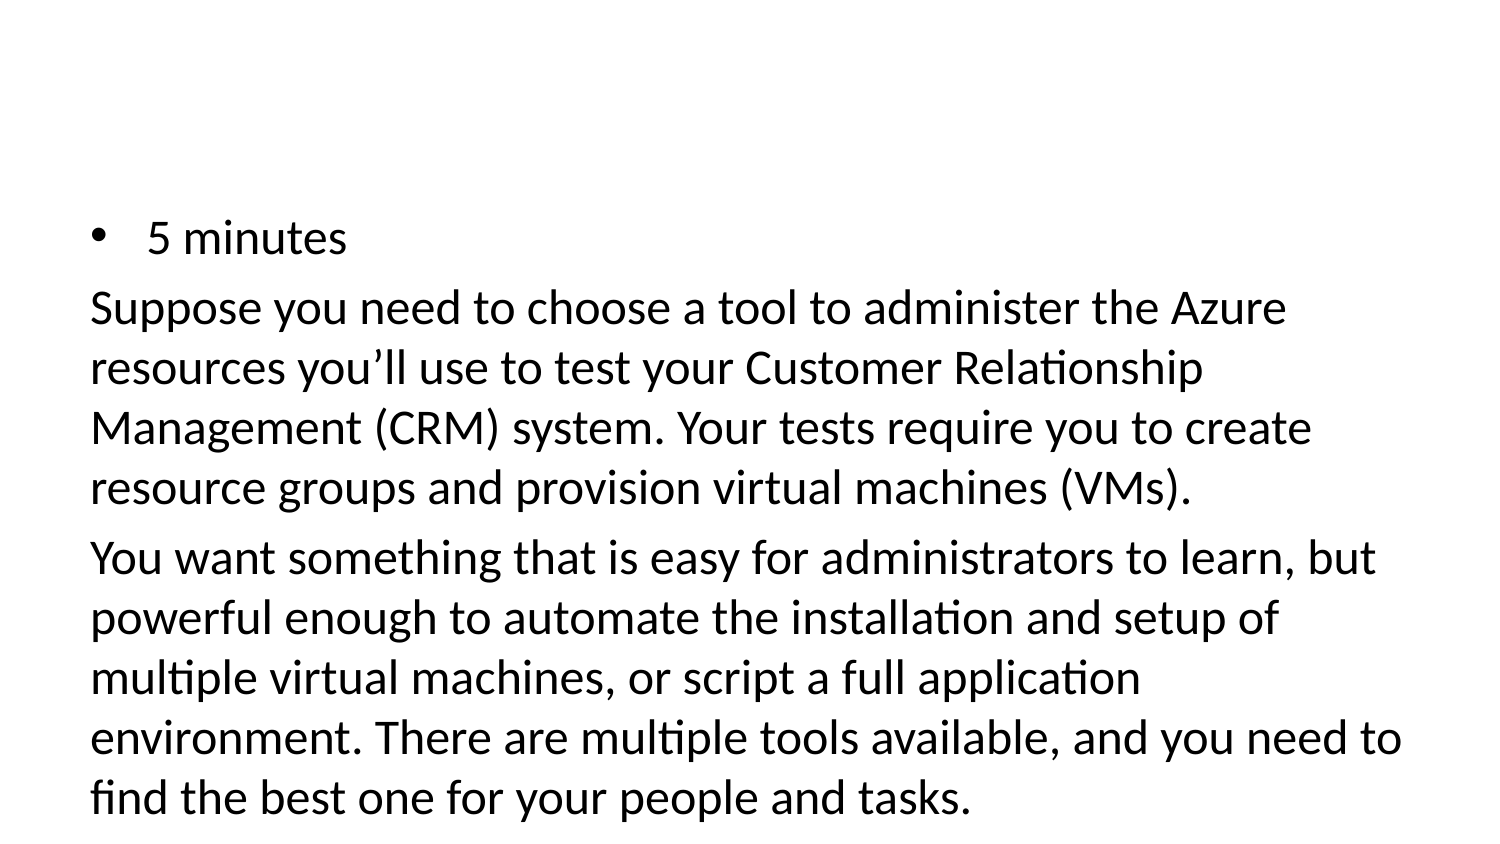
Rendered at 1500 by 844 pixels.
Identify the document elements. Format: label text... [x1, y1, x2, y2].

list 5 minutes Suppose you need to choose a tool to administer the Azure resources you’ll use to test your Customer Relationship Management (CRM) system. Your tests require you to create resource groups and provision virtual machines (VMs). You want something that is easy for administrators to learn, but powerful enough to automate the installation and setup of multiple virtual machines, or script a full application environment. There are multiple tools available, and you need to find the best one for your people and tasks. Azure provides three administration tools: The Azure portal The Azure CLI Azure PowerShell They all offer approximately the same amount of control; any task that you can do with one of the tools, you can likely do with the other two. All three are cross-platform, running on Windows, macOS, and Linux. They differ in syntax, setup requirements, automation support. Here, we will describe each of the three options and provide some guidance on how to decide among them. [75, 196, 1425, 754]
